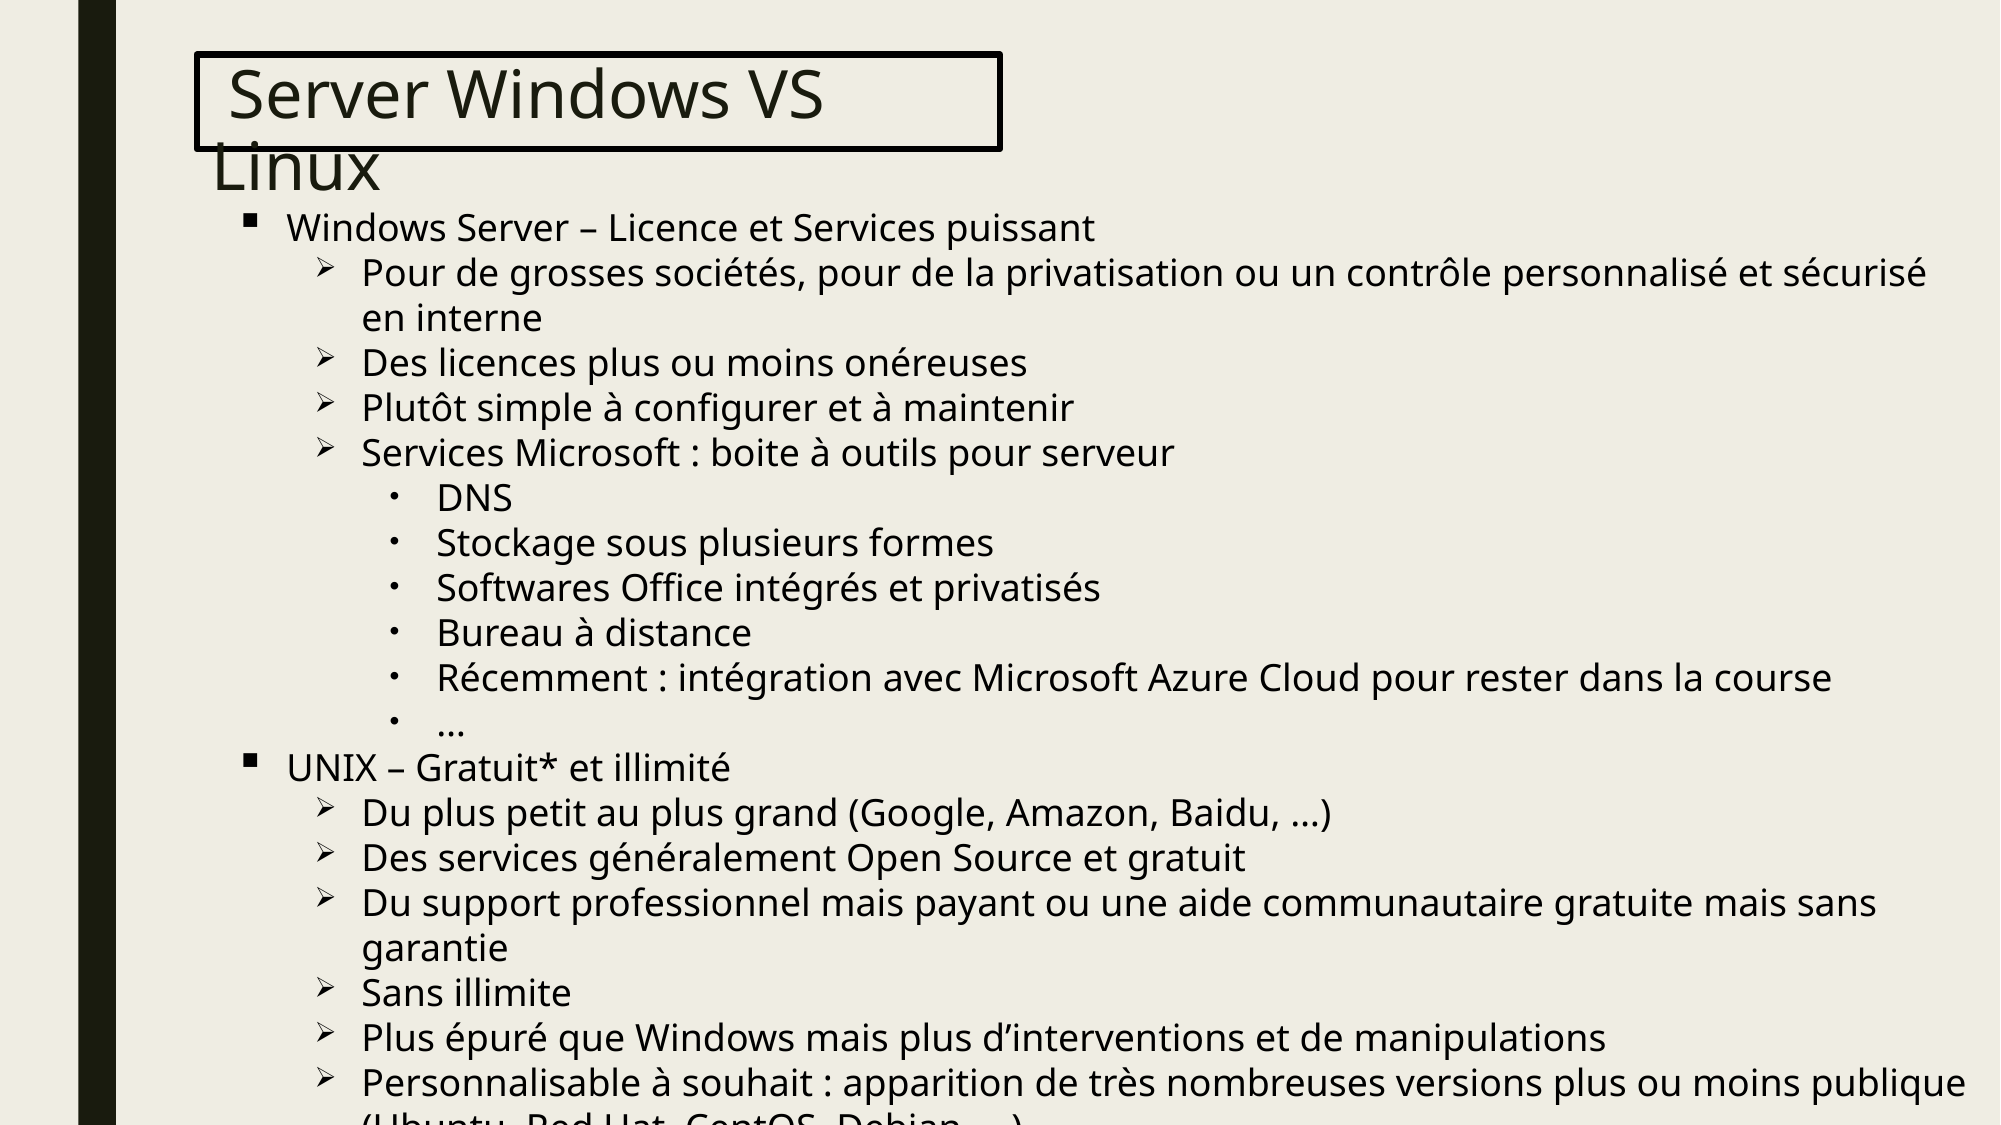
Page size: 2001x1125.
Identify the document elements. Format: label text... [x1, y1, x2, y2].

title Server Windows VS Linux [196, 54, 1000, 149]
text_box Windows Server – Licence et Services puissant Pour de grosses sociétés, pour de la privatisation ou un contrôle personnalisé et sécurisé en interne Des licences plus ou moins onéreuses Plutôt simple à configurer et à maintenir Services Microsoft : boite à outils pour serveur DNS Stockage sous plusieurs formes Softwares Office intégrés et privatisés Bureau à distance Récemment : intégration avec Microsoft Azure Cloud pour rester dans la course … UNIX – Gratuit* et illimité Du plus petit au plus grand (Google, Amazon, Baidu, …) Des services généralement Open Source et gratuit Du support professionnel mais payant ou une aide communautaire gratuite mais sans garantie Sans illimite Plus épuré que Windows mais plus d’interventions et de manipulations Personnalisable à souhait : apparition de très nombreuses versions plus ou moins publique (Ubuntu, Red Hat, CentOS, Debian, …) [224, 196, 1997, 1125]
